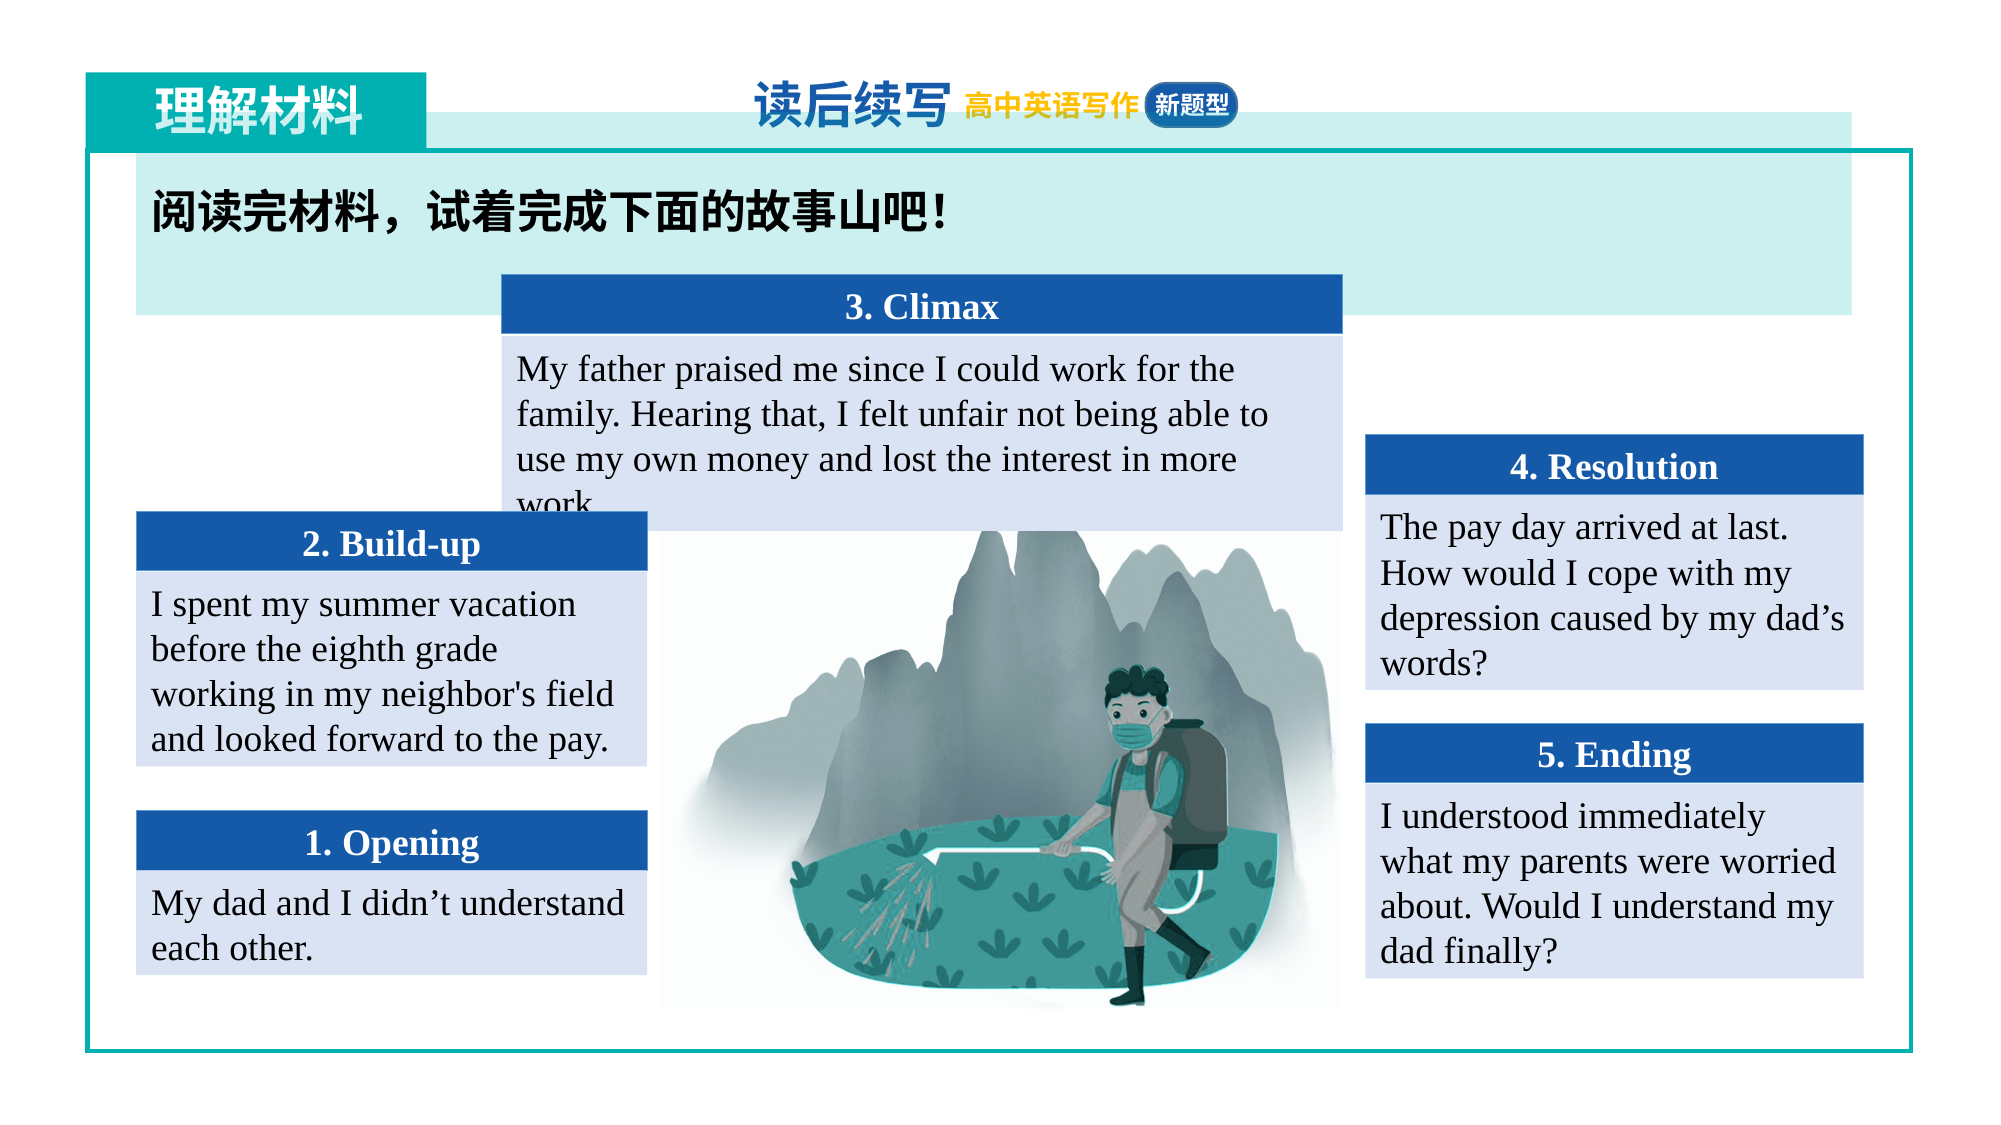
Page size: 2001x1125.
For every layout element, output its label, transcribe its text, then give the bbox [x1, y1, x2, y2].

text_box 3. Climax [501, 274, 1343, 334]
picture [659, 497, 1341, 1009]
text_box 5. Ending [1365, 723, 1864, 783]
text_box I understood immediately what my parents were worried about. Would I understand my dad finally? [1365, 783, 1864, 979]
text_box 4. Resolution [1365, 434, 1864, 495]
text_box 1. Opening [136, 810, 648, 870]
text_box 2. Build-up [136, 511, 648, 571]
text_box My dad and I didn’t understand each other. [136, 870, 648, 976]
text_box The pay day arrived at last. How would I cope with my depression caused by my dad’s words? [1365, 495, 1864, 690]
text_box My father praised me since I could work for the family. Hearing that, I felt unfair not being able to use my own money and lost the interest in more work. [501, 336, 1343, 531]
title 阅读完材料，试着完成下面的故事山吧！ [136, 112, 1852, 316]
text_box I spent my summer vacation before the eighth grade working in my neighbor's field and looked forward to the pay. [136, 571, 648, 767]
